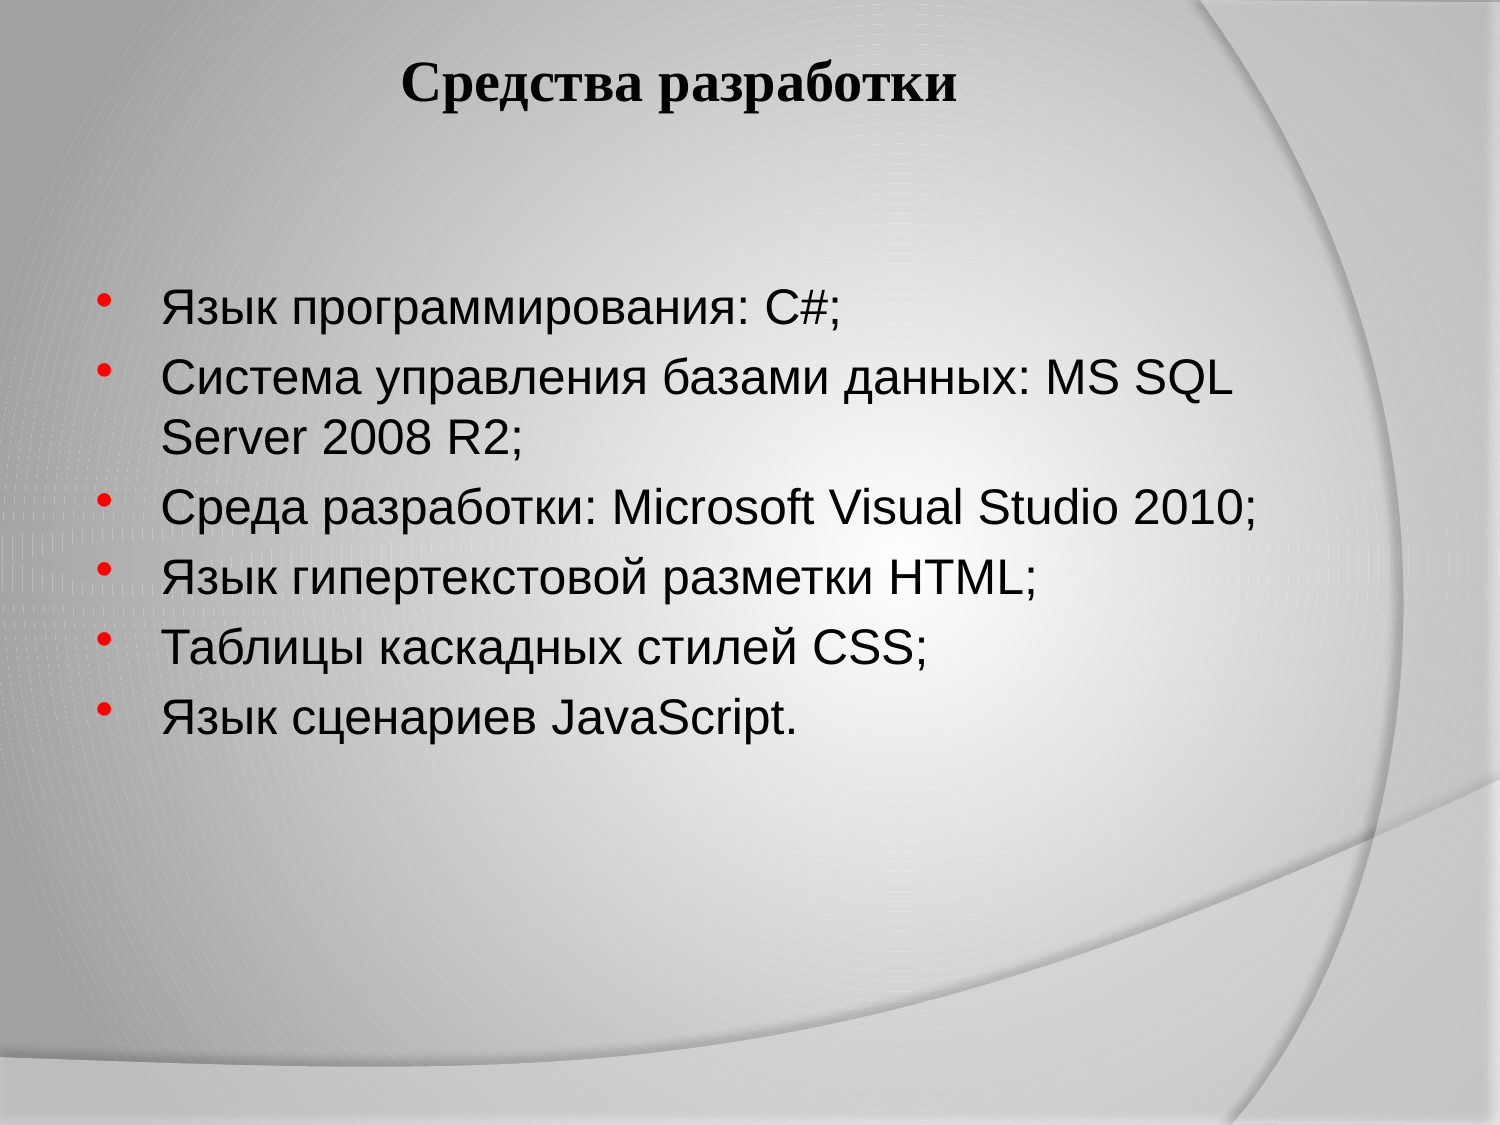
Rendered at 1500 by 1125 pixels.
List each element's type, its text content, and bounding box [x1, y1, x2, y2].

list Язык программирования: C#; Система управления базами данных: MS SQL Server 2008 R2; Среда разработки: Microsoft Visual Studio 2010; Язык гипертекстовой разметки HTML; Таблицы каскадных стилей CSS; Язык сценариев JavaScript. [76, 267, 1317, 799]
title Средства разработки [194, 19, 1164, 138]
